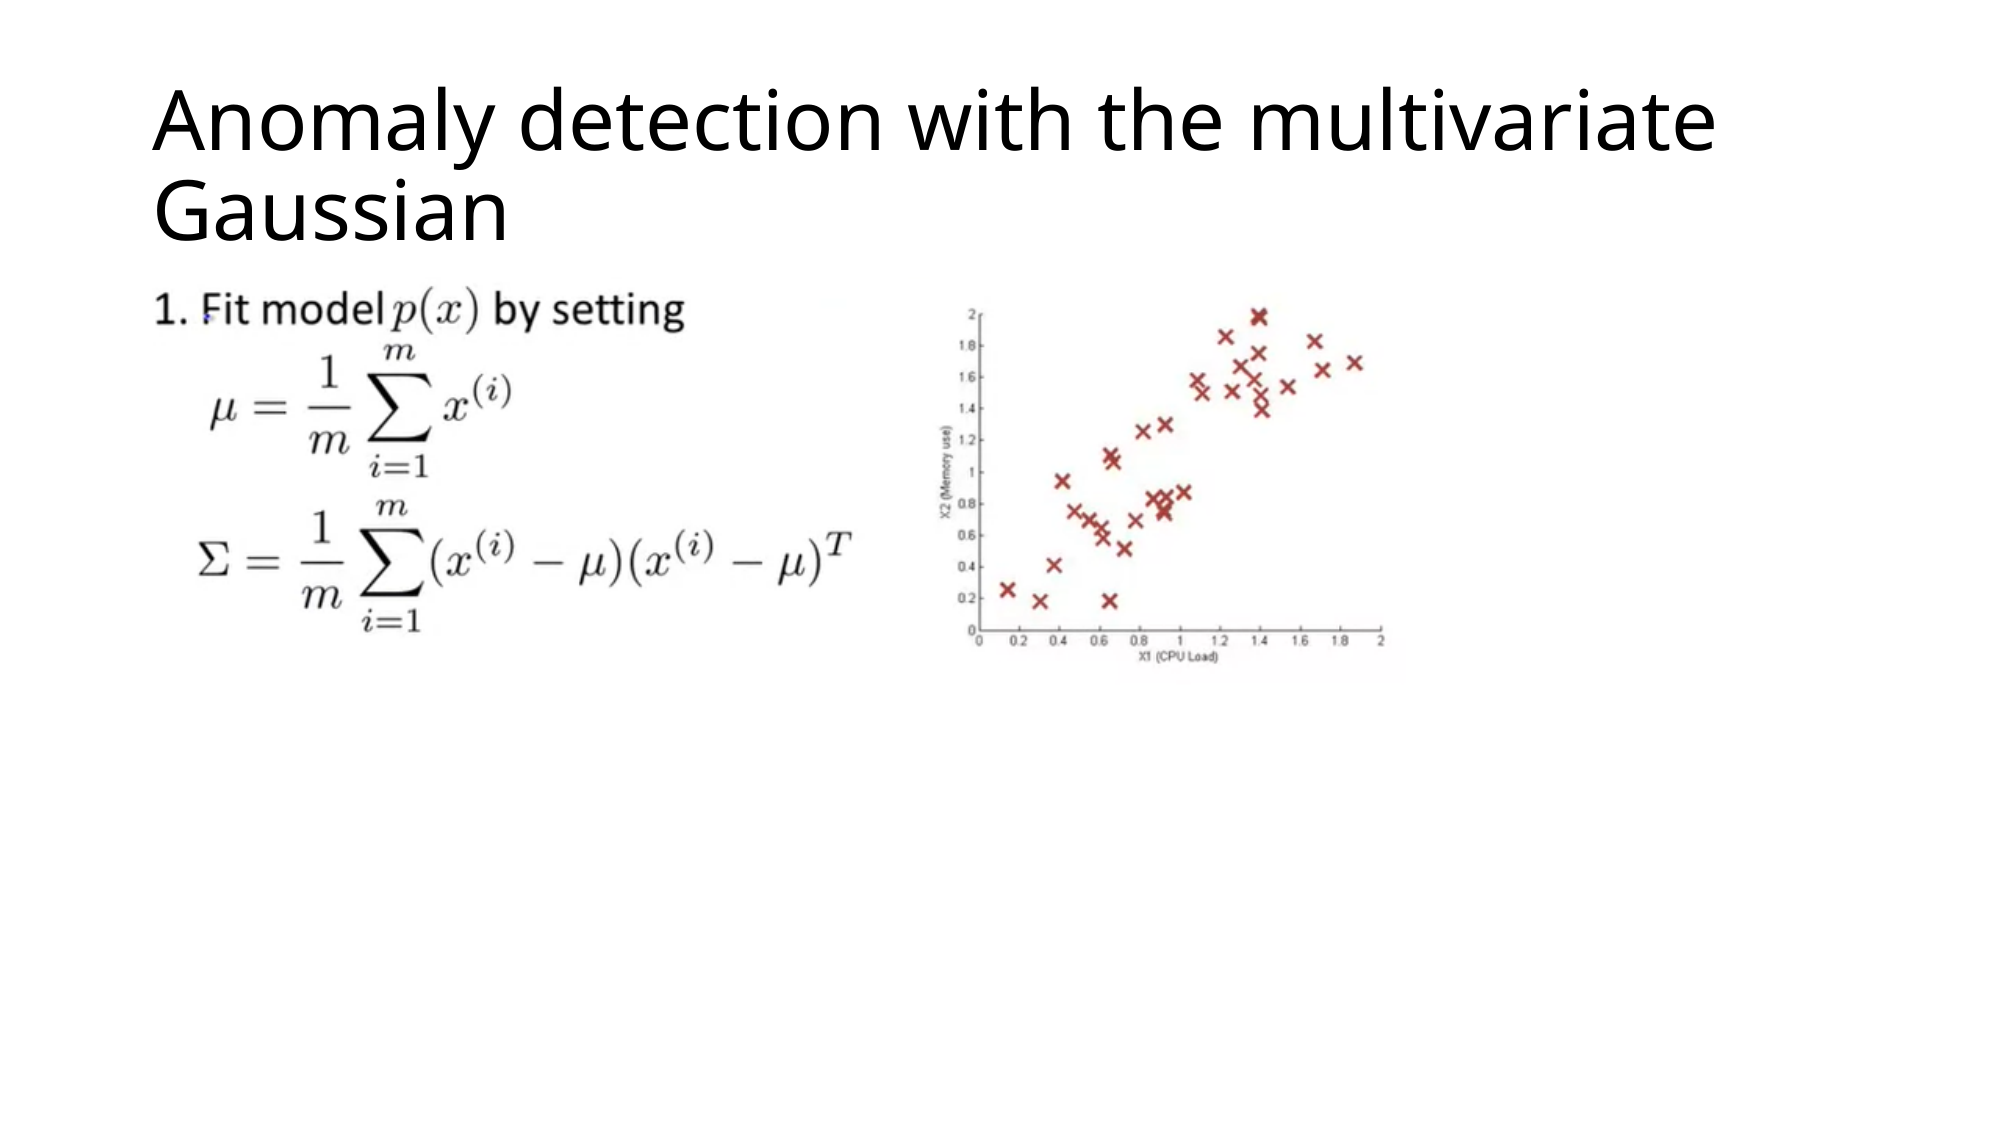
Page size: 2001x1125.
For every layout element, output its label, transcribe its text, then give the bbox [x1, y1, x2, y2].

title Anomaly detection with the multivariate Gaussian [137, 59, 1863, 278]
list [137, 277, 1424, 689]
